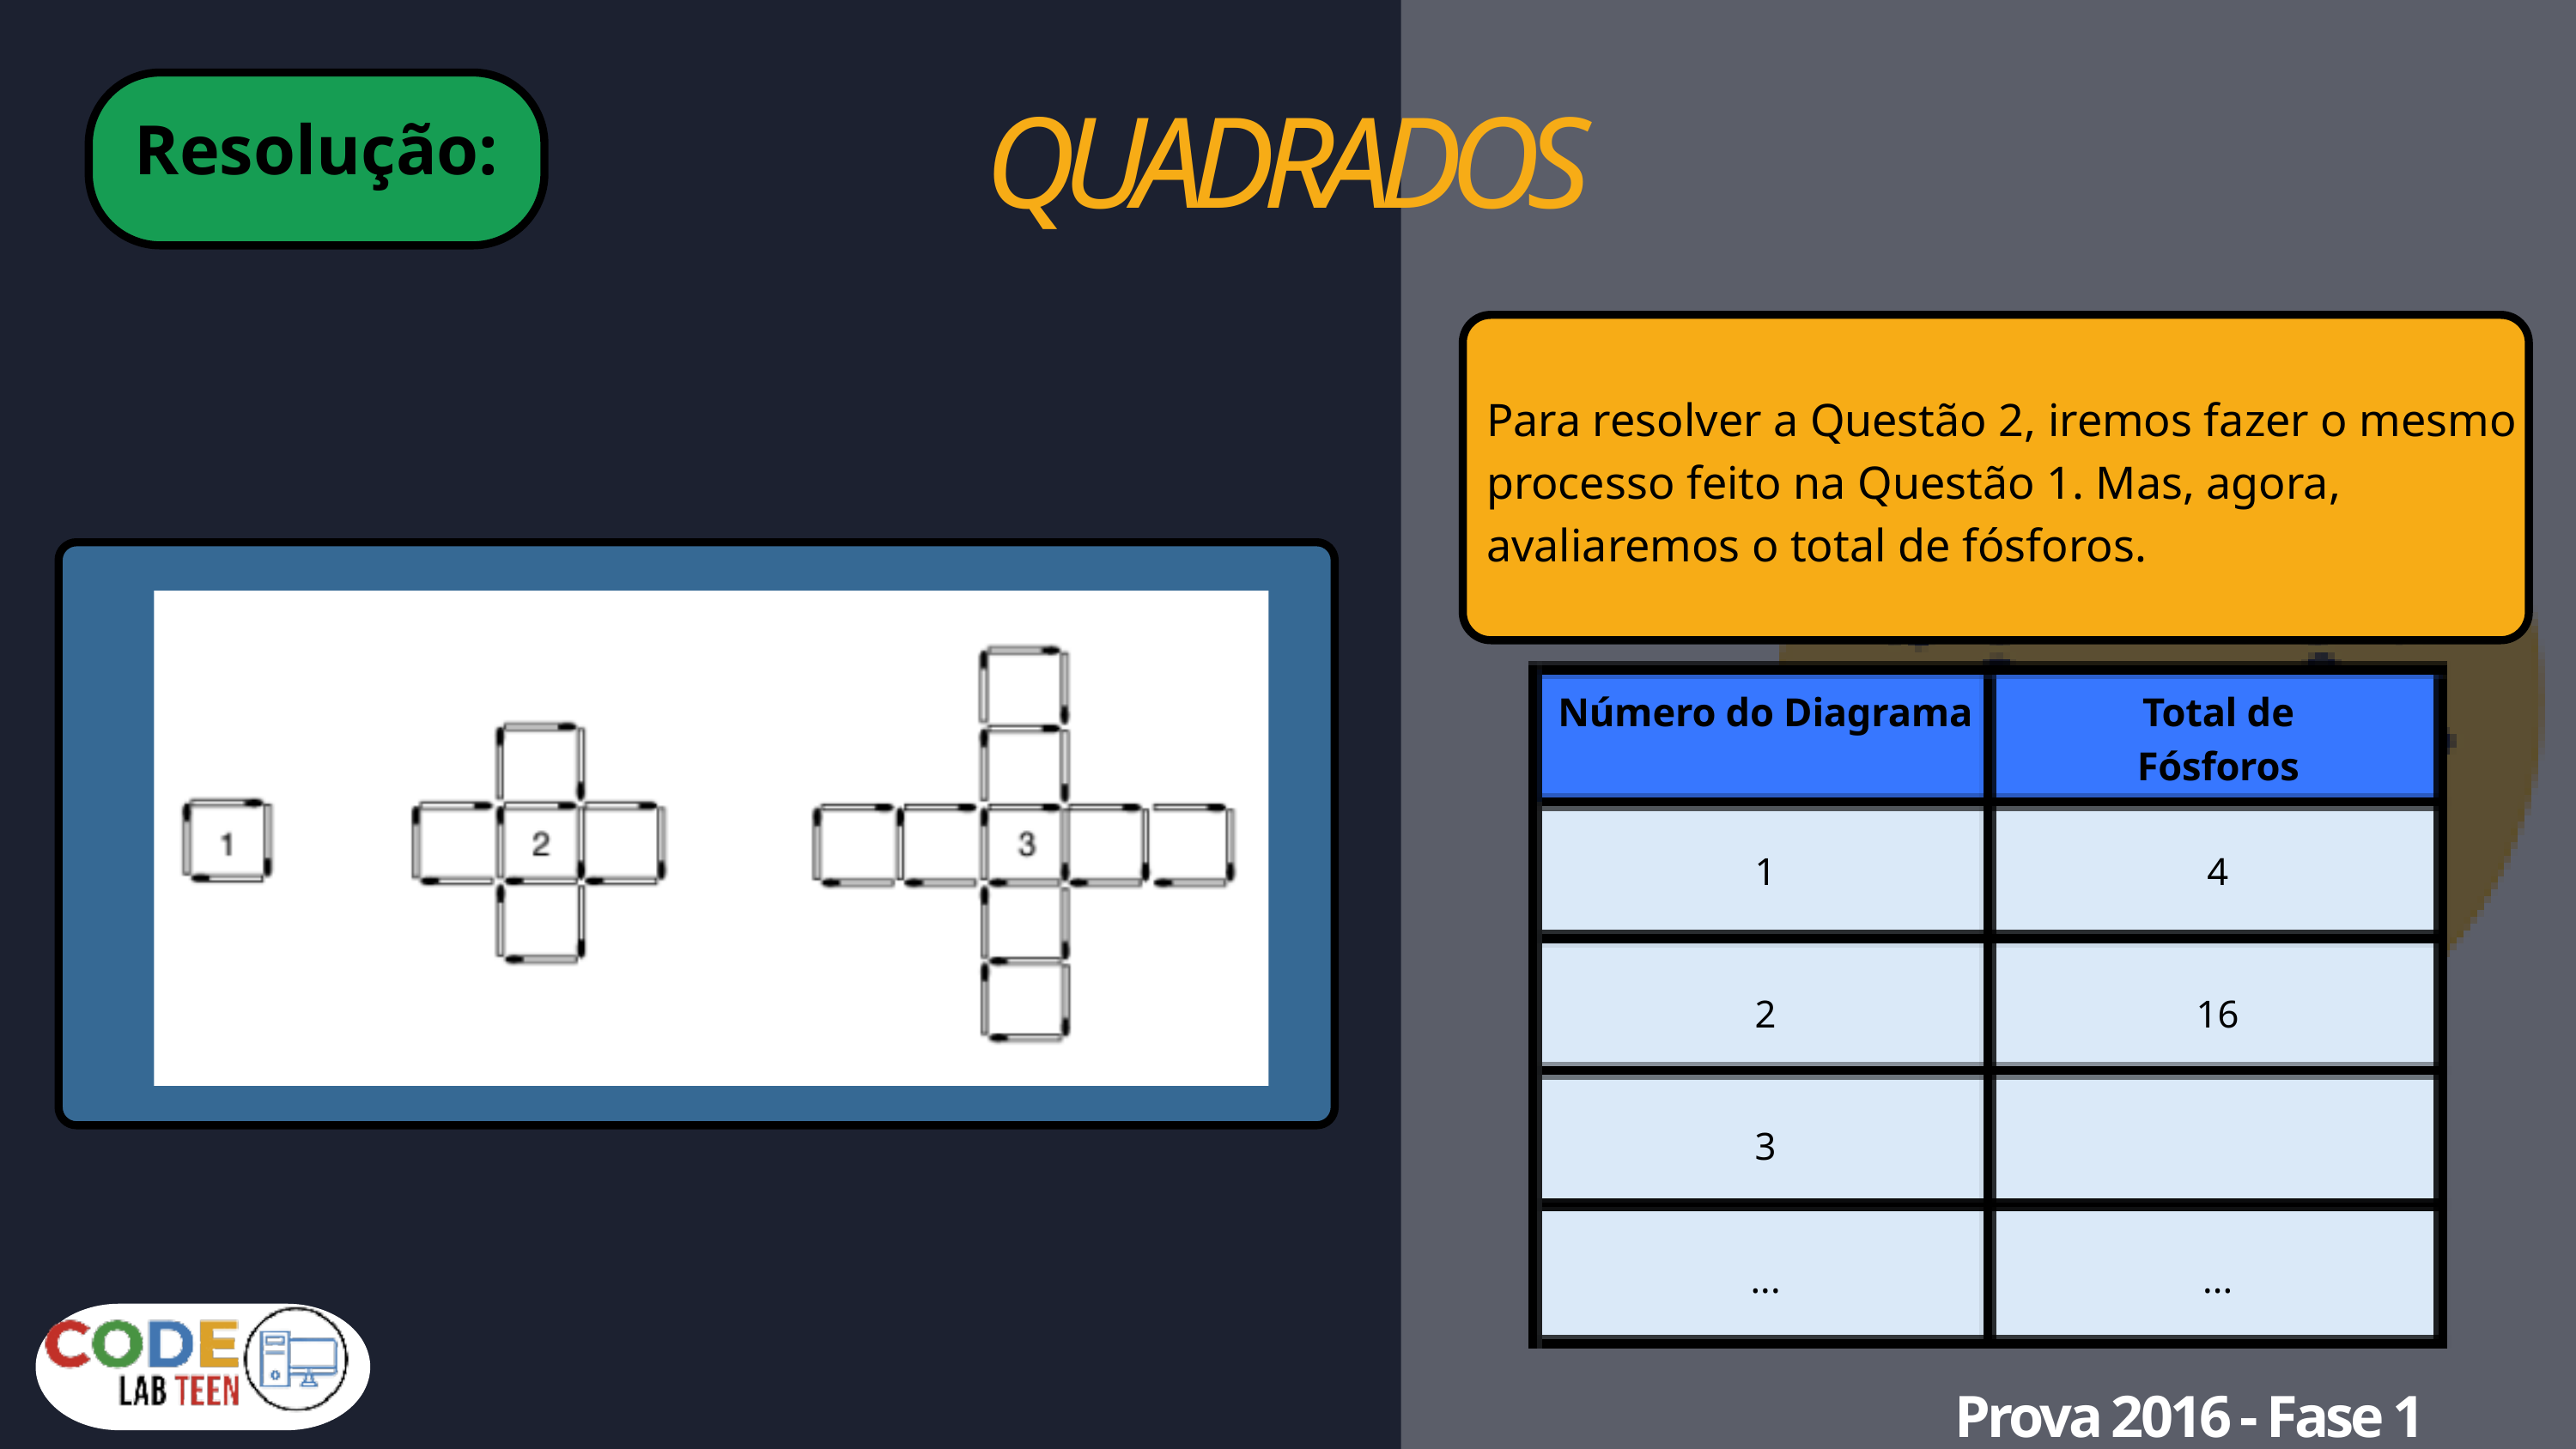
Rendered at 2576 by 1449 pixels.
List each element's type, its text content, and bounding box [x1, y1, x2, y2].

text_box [35, 1303, 371, 1431]
text_box QUADRADOS [173, 60, 1396, 233]
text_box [58, 542, 1335, 1126]
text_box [1400, 0, 2576, 1449]
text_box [1506, 647, 2470, 1431]
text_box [1462, 314, 2530, 641]
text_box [88, 72, 545, 246]
text_box [8, 1284, 398, 1449]
